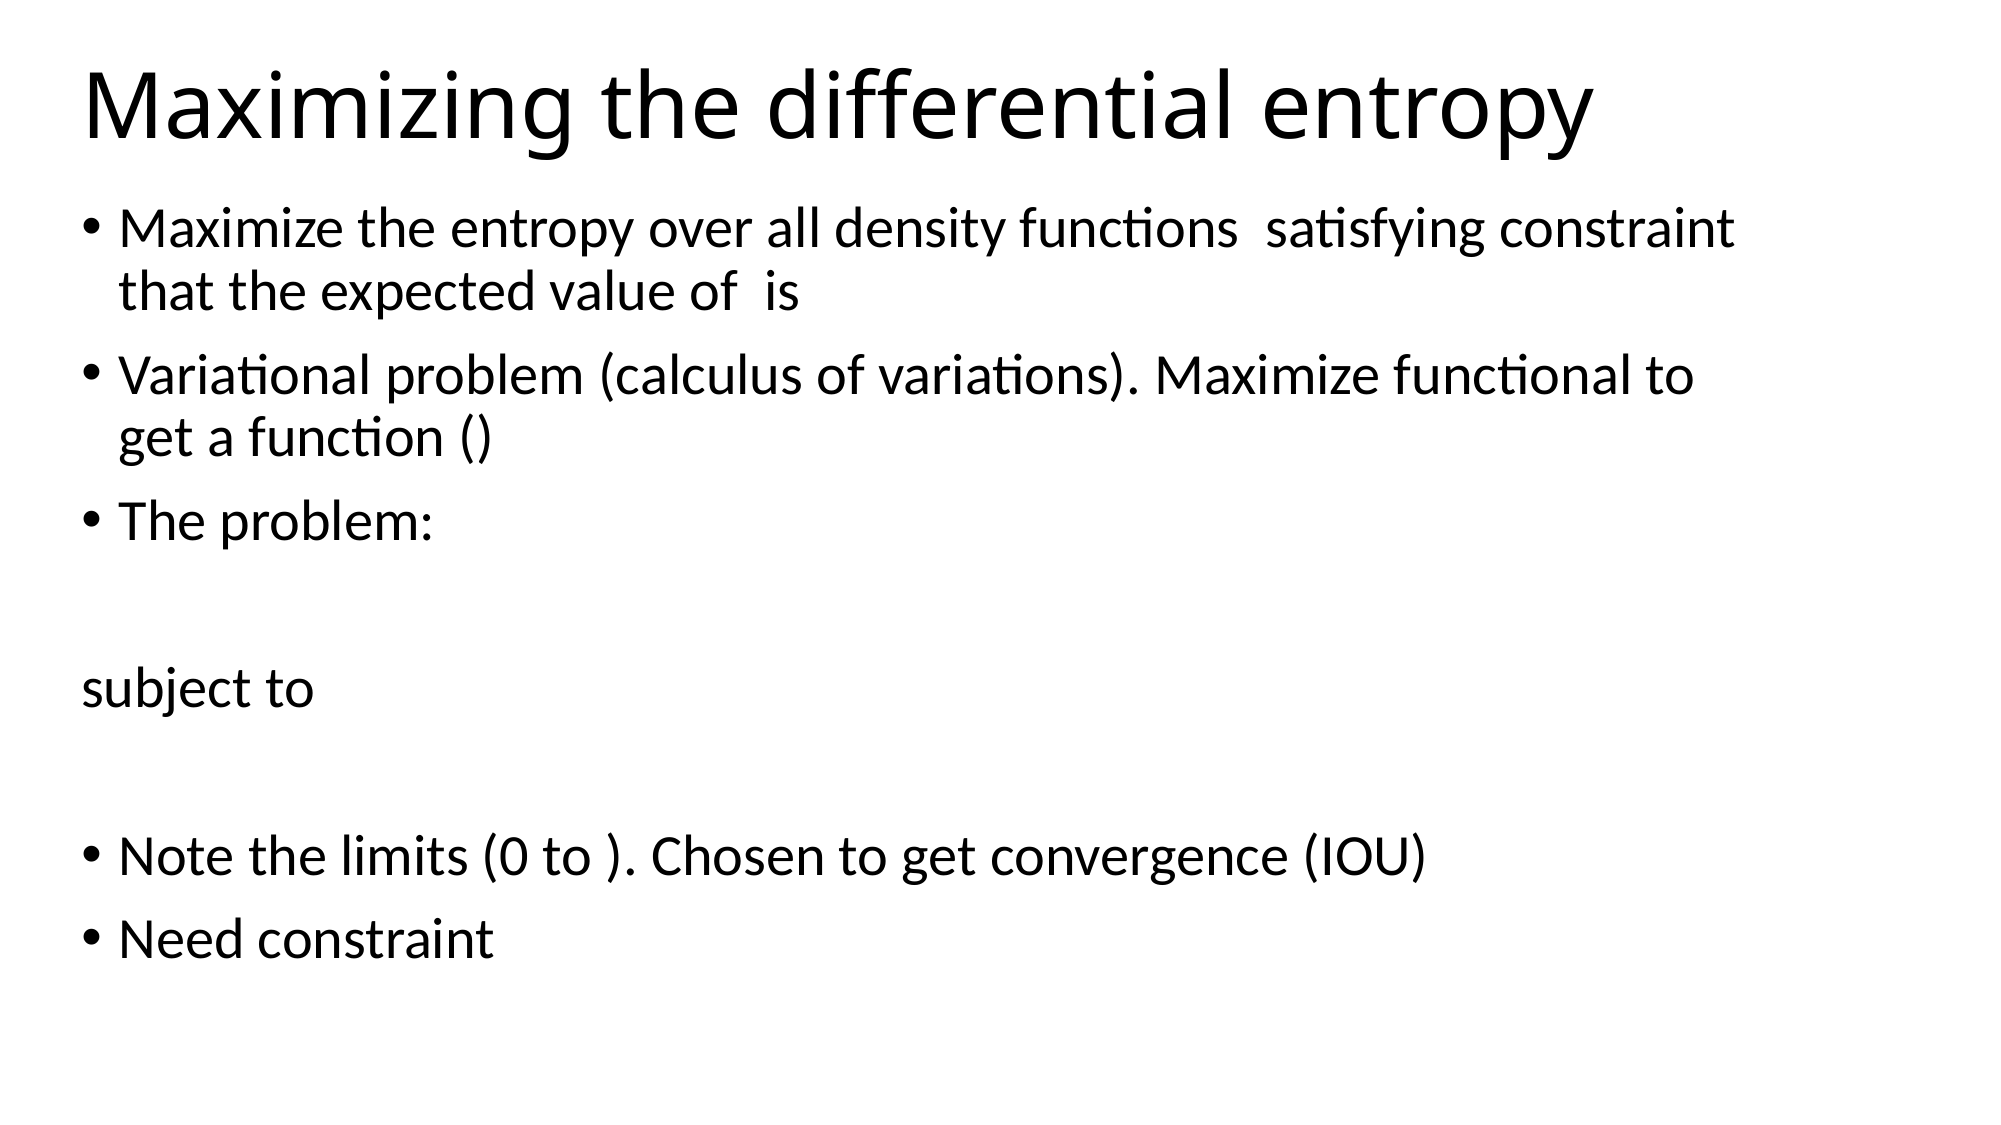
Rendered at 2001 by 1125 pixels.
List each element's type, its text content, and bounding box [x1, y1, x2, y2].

title Maximizing the differential entropy [66, 0, 1792, 218]
